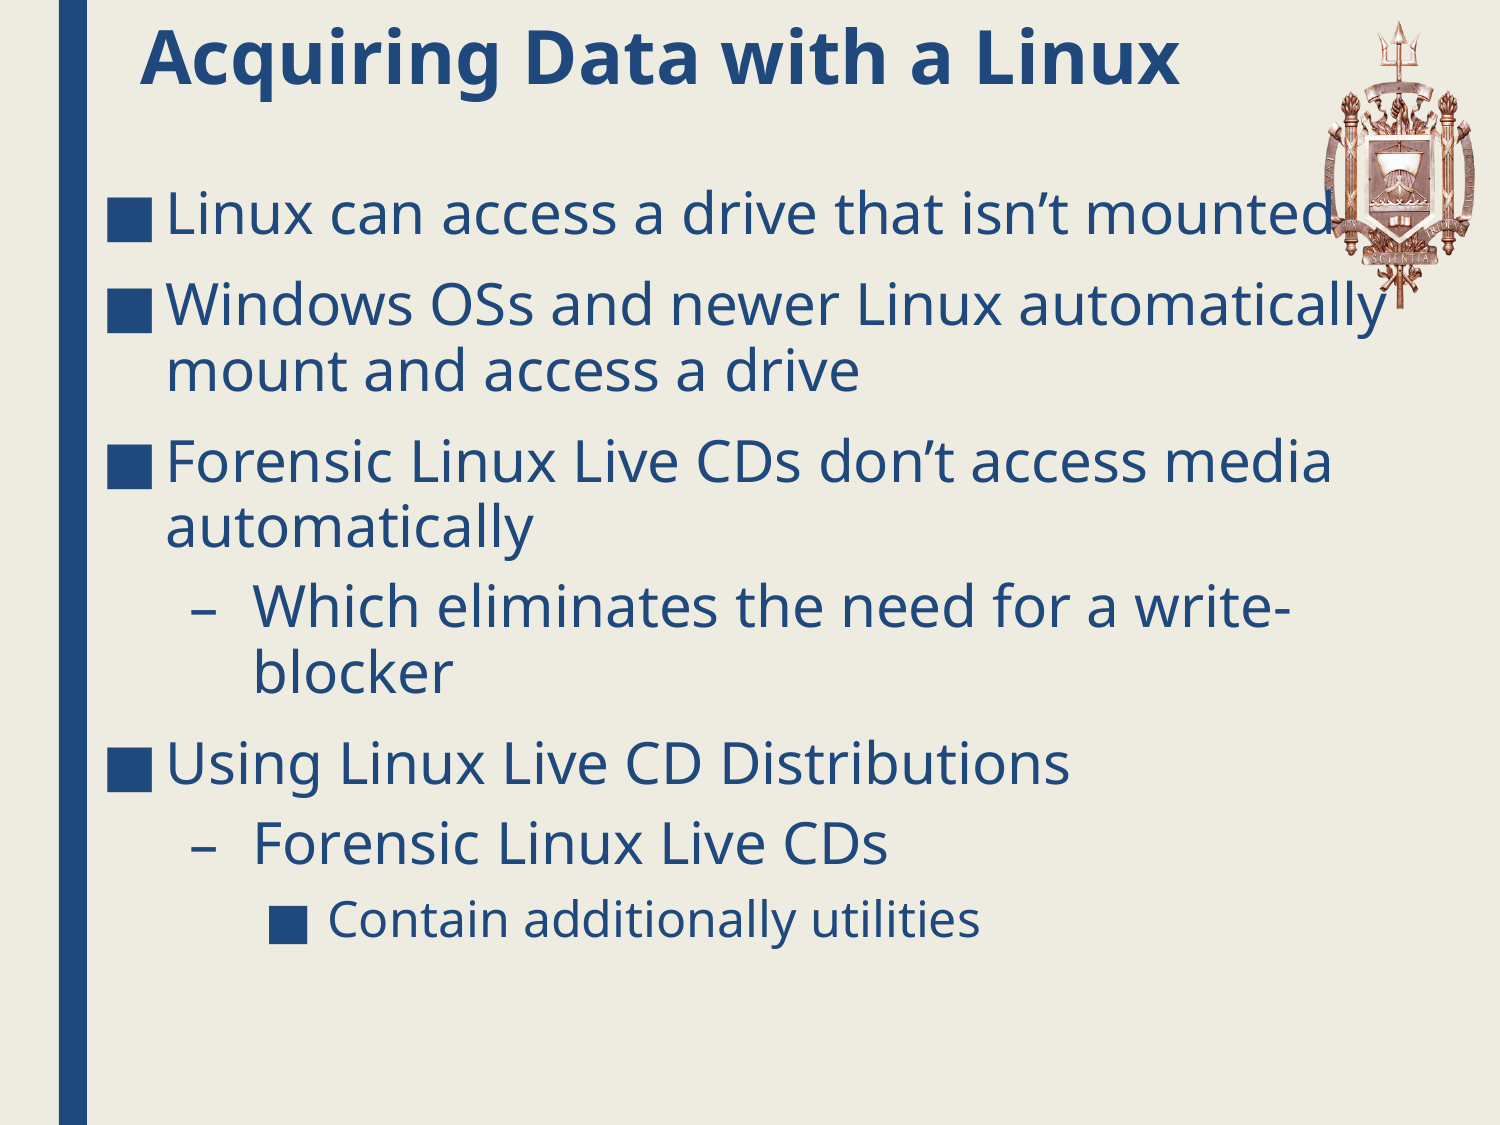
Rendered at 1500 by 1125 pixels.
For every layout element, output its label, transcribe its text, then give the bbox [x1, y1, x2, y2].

picture [1320, 17, 1478, 312]
list Linux can access a drive that isn’t mounted Windows OSs and newer Linux automatically mount and access a drive Forensic Linux Live CDs don’t access media automatically Which eliminates the need for a write-blocker Using Linux Live CD Distributions Forensic Linux Live CDs Contain additionally utilities [87, 174, 1475, 1050]
title Acquiring Data with a Linux [125, 13, 1475, 169]
